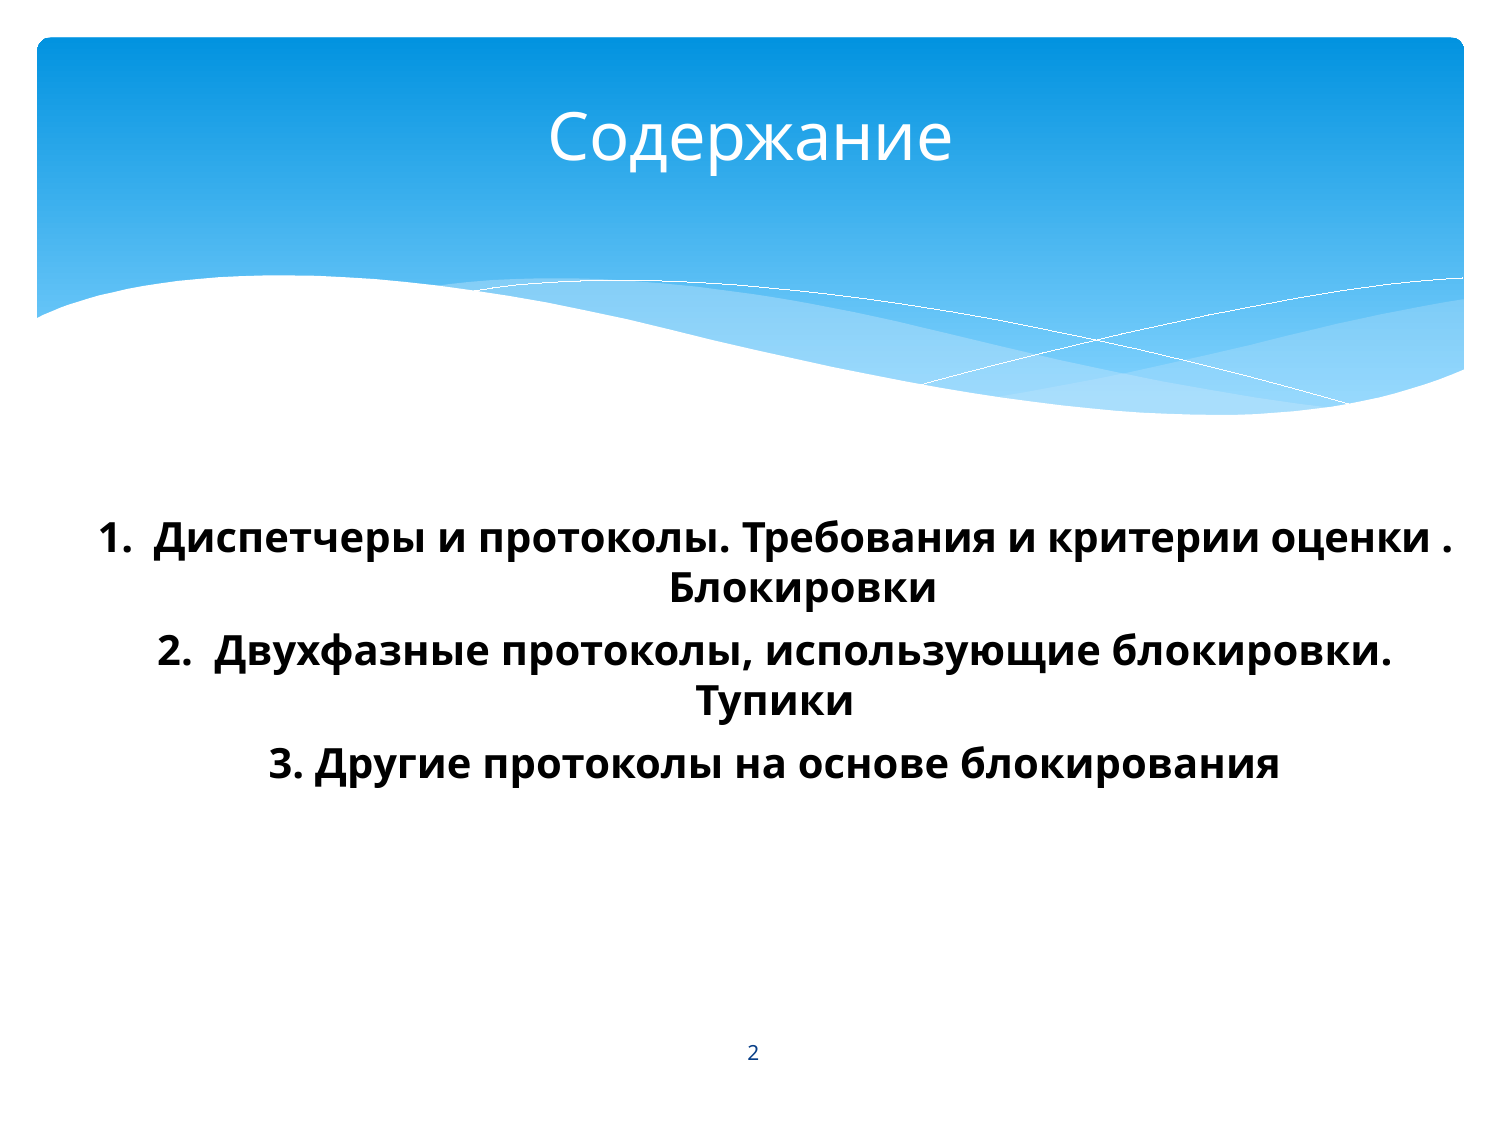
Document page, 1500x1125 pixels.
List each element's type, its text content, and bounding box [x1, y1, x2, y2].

title Содержание [285, 37, 1215, 228]
slide_number 2 [654, 794, 846, 1125]
text_box Диспетчеры и протоколы. Требования и критерии оценки . Блокировки 2. Двухфазные протоколы, использующие блокировки. Тупики 3. Другие протоколы на основе блокирования [75, 503, 1475, 794]
